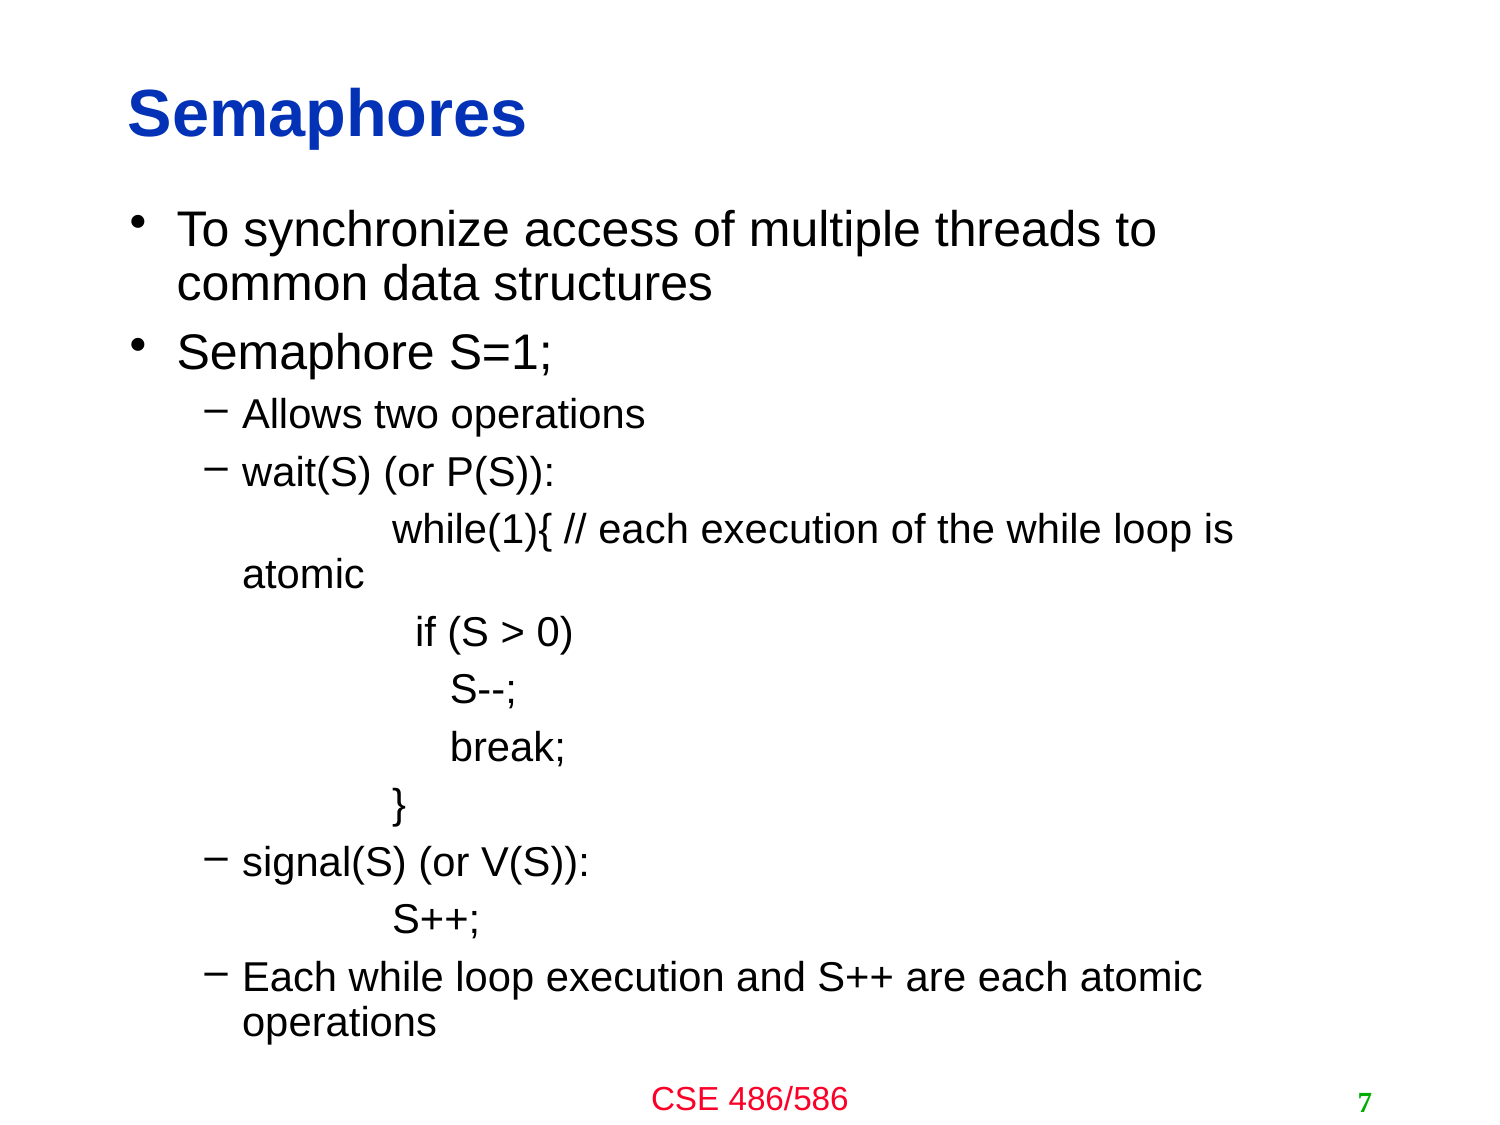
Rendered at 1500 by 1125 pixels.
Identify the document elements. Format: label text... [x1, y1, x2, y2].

list To synchronize access of multiple threads to common data structures Semaphore S=1; Allows two operations wait(S) (or P(S)): while(1){ // each execution of the while loop is atomic if (S > 0) S--; break; } signal(S) (or V(S)): S++; Each while loop execution and S++ are each atomic operations [114, 195, 1376, 1005]
title Semaphores [112, 53, 1310, 176]
slide_number 7 [1074, 1076, 1388, 1125]
